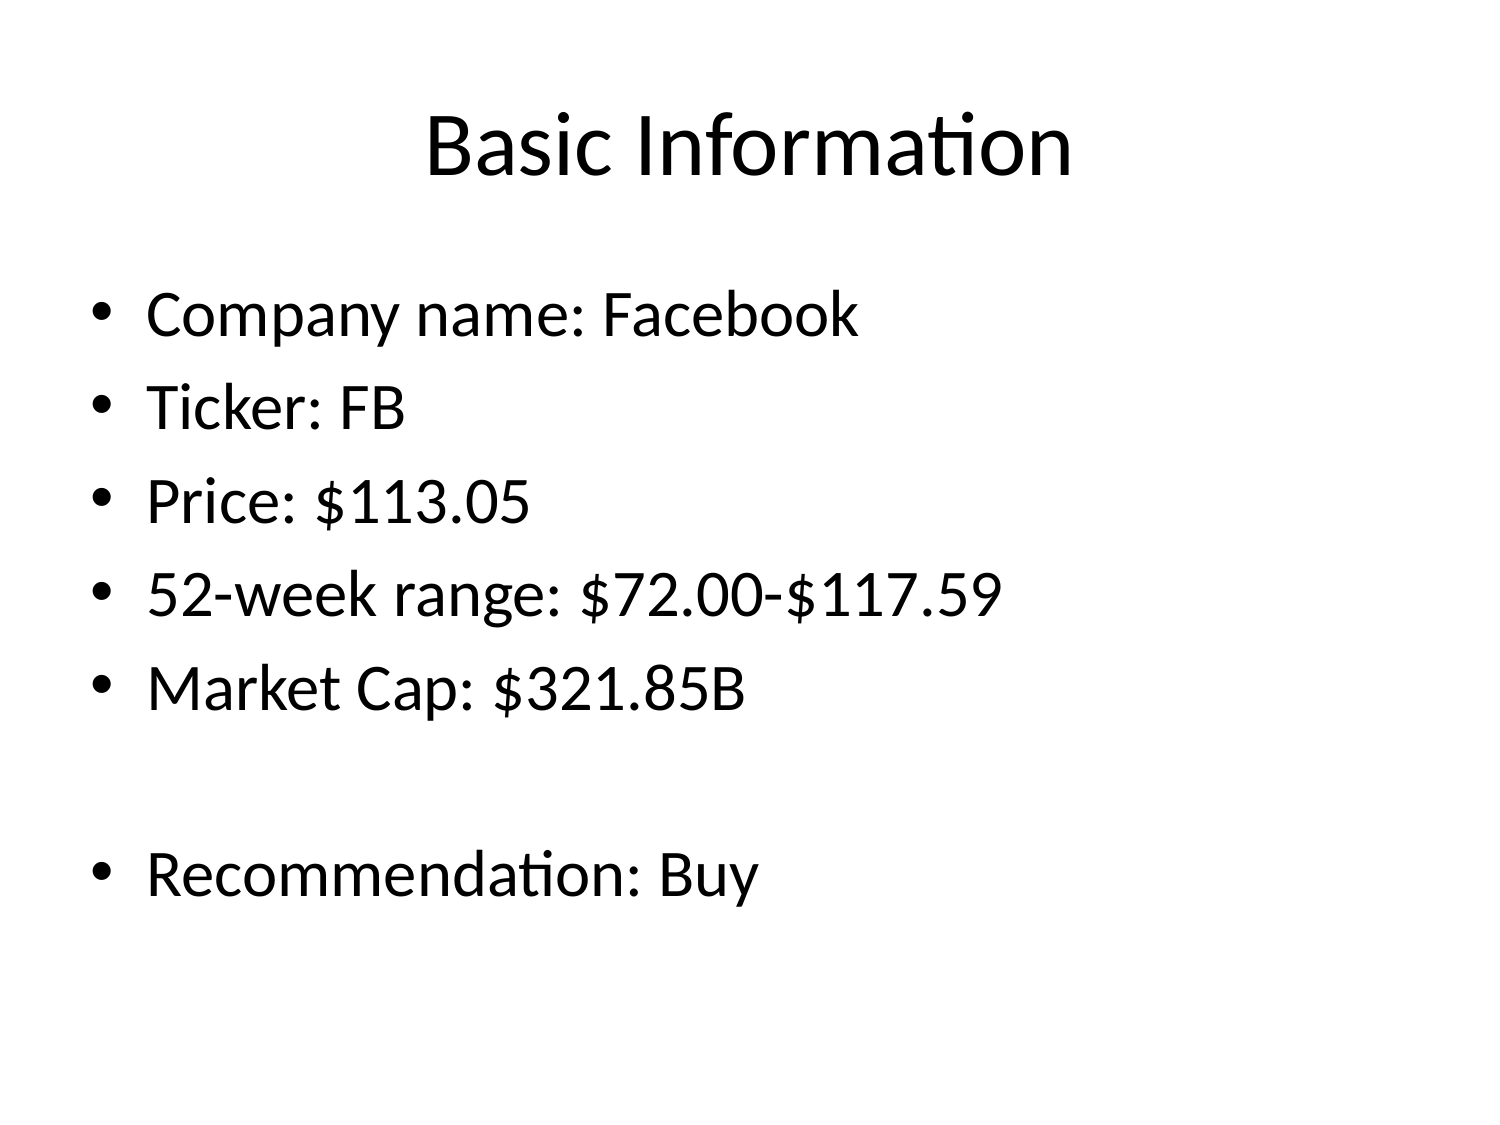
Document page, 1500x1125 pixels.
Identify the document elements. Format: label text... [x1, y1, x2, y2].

list Company name: Facebook Ticker: FB Price: $113.05 52-week range: $72.00-$117.59 Market Cap: $321.85B Recommendation: Buy [75, 262, 1425, 1005]
title Basic Information [75, 45, 1425, 233]
